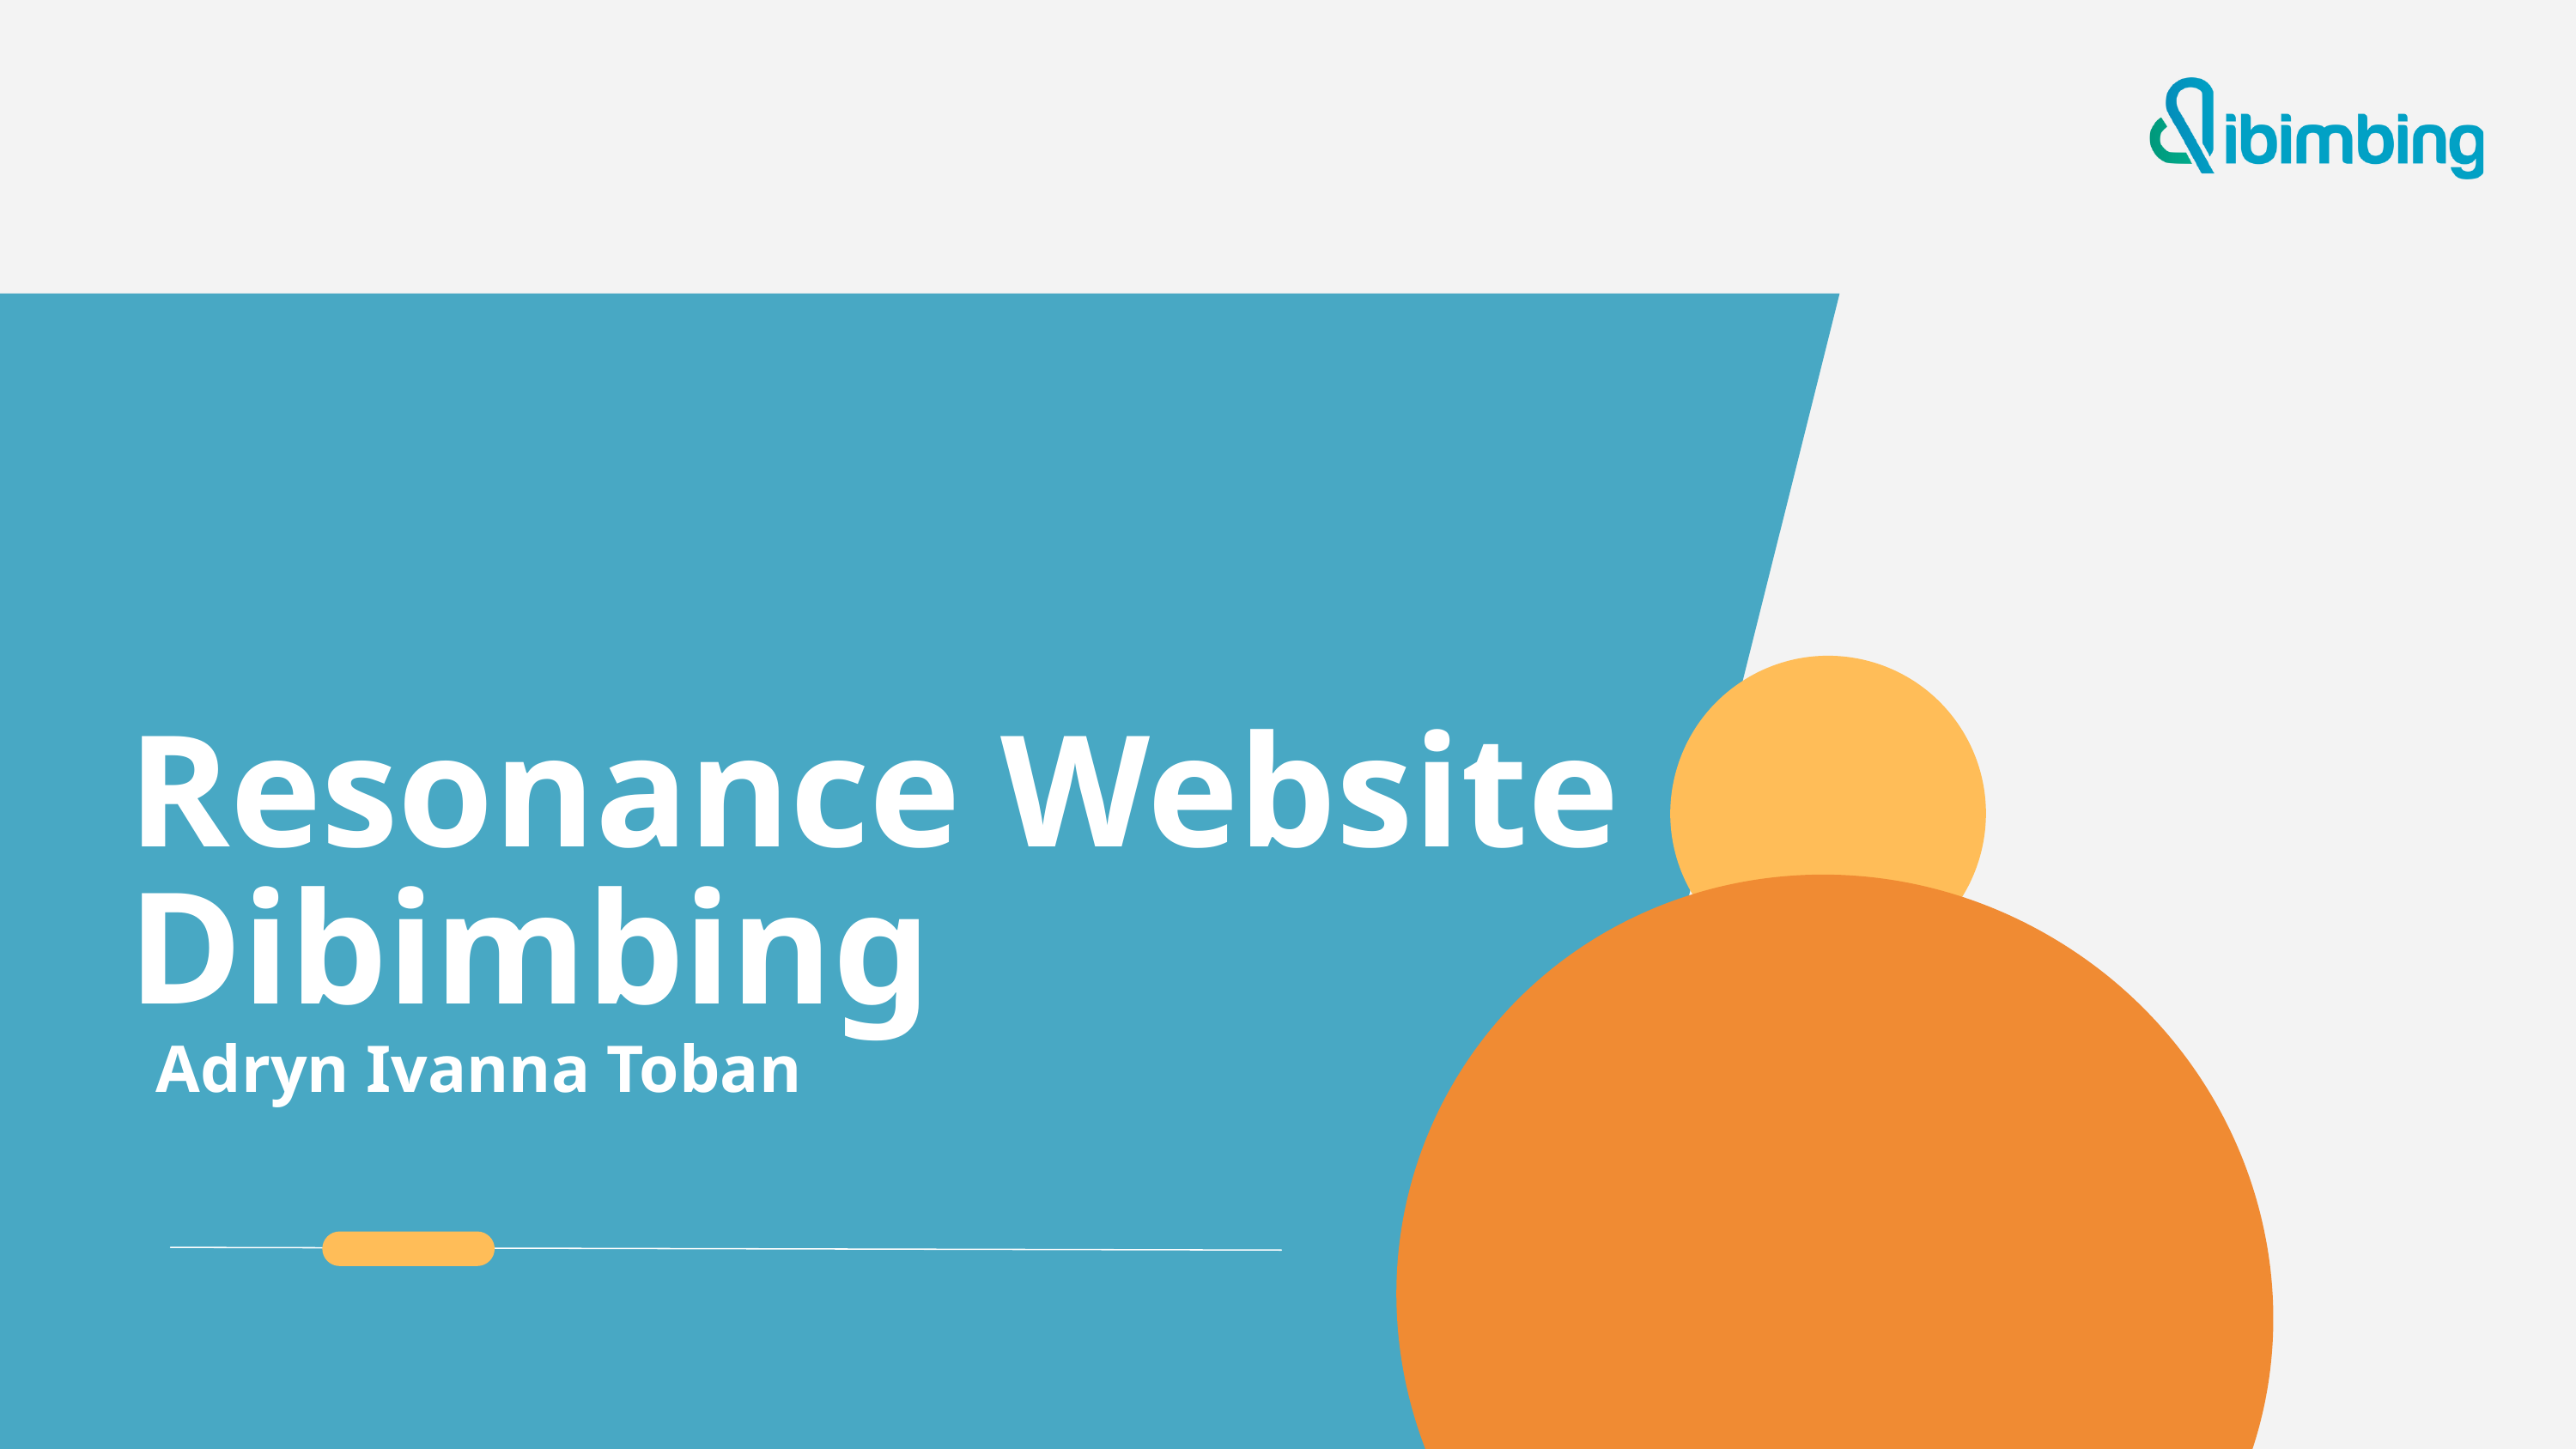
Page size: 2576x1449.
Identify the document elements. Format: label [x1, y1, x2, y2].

text_box [128, 664, 1665, 1079]
text_box [1670, 655, 1987, 863]
text_box [1406, 864, 2263, 1449]
text_box [0, 293, 1840, 1449]
text_box [322, 1231, 495, 1267]
text_box [2149, 77, 2484, 179]
